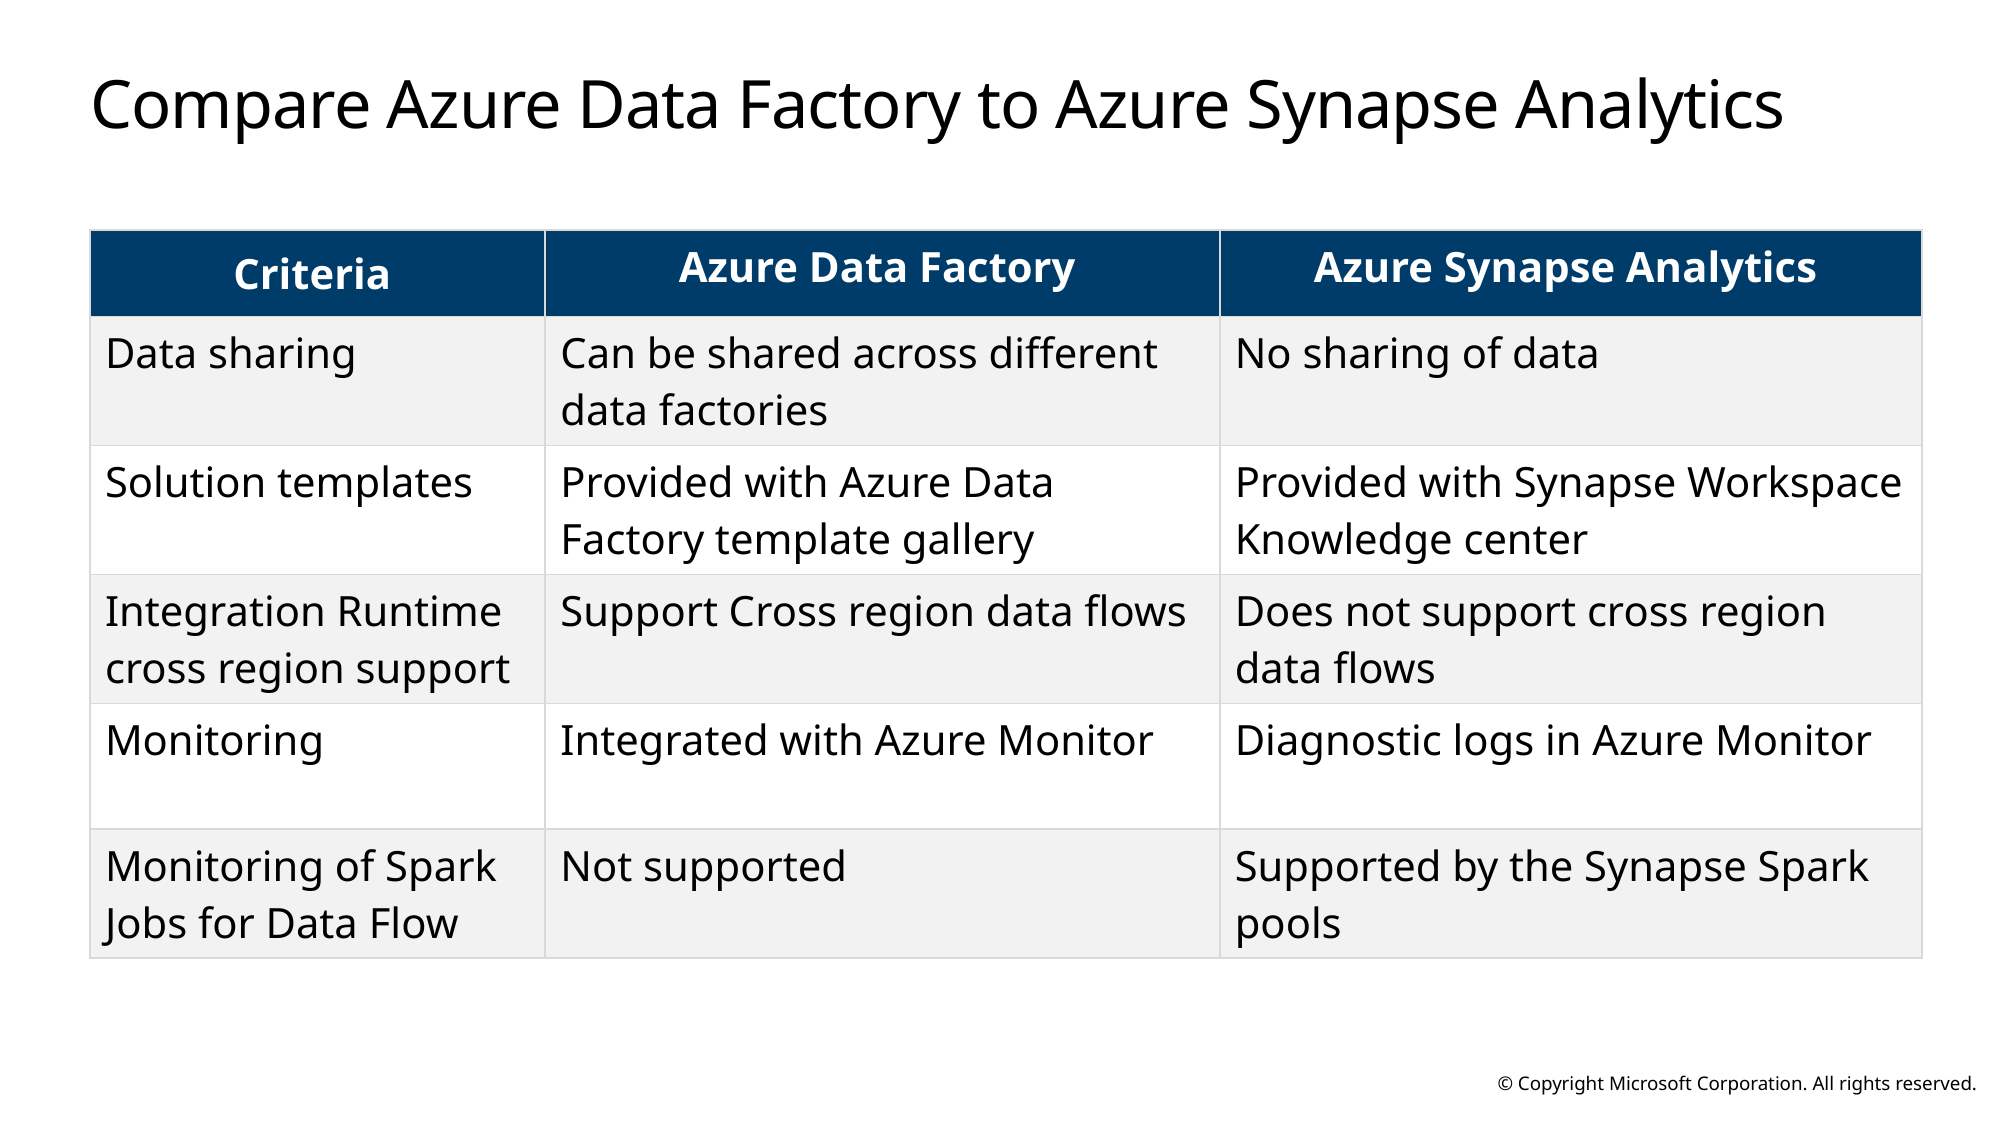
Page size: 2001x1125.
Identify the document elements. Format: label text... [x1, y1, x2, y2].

table_cell Data sharing [91, 317, 544, 445]
table_cell Provided with Azure Data Factory template gallery [546, 446, 1219, 574]
table_cell Monitoring of Spark Jobs for Data Flow [91, 830, 544, 957]
table_cell Monitoring [91, 704, 544, 828]
table_header Azure Synapse Analytics [1221, 231, 1921, 316]
table_cell Can be shared across different data factories [546, 317, 1219, 445]
table_header Azure Data Factory [546, 231, 1219, 316]
table_cell Provided with Synapse Workspace Knowledge center [1221, 446, 1921, 574]
table_cell Integration Runtime cross region support [91, 575, 544, 703]
table_cell Not supported [546, 830, 1219, 957]
table_cell Solution templates [91, 446, 544, 574]
table_cell Integrated with Azure Monitor [546, 704, 1219, 828]
table_cell Does not support cross region data flows [1221, 575, 1921, 703]
table_cell Support Cross region data flows [546, 575, 1219, 703]
table_cell Supported by the Synapse Spark pools [1221, 830, 1921, 957]
table_cell Diagnostic logs in Azure Monitor [1221, 704, 1921, 828]
table_cell No sharing of data [1221, 317, 1921, 445]
table_header Criteria [91, 231, 544, 316]
title Compare Azure Data Factory to Azure Synapse Analytics [90, 56, 1922, 229]
